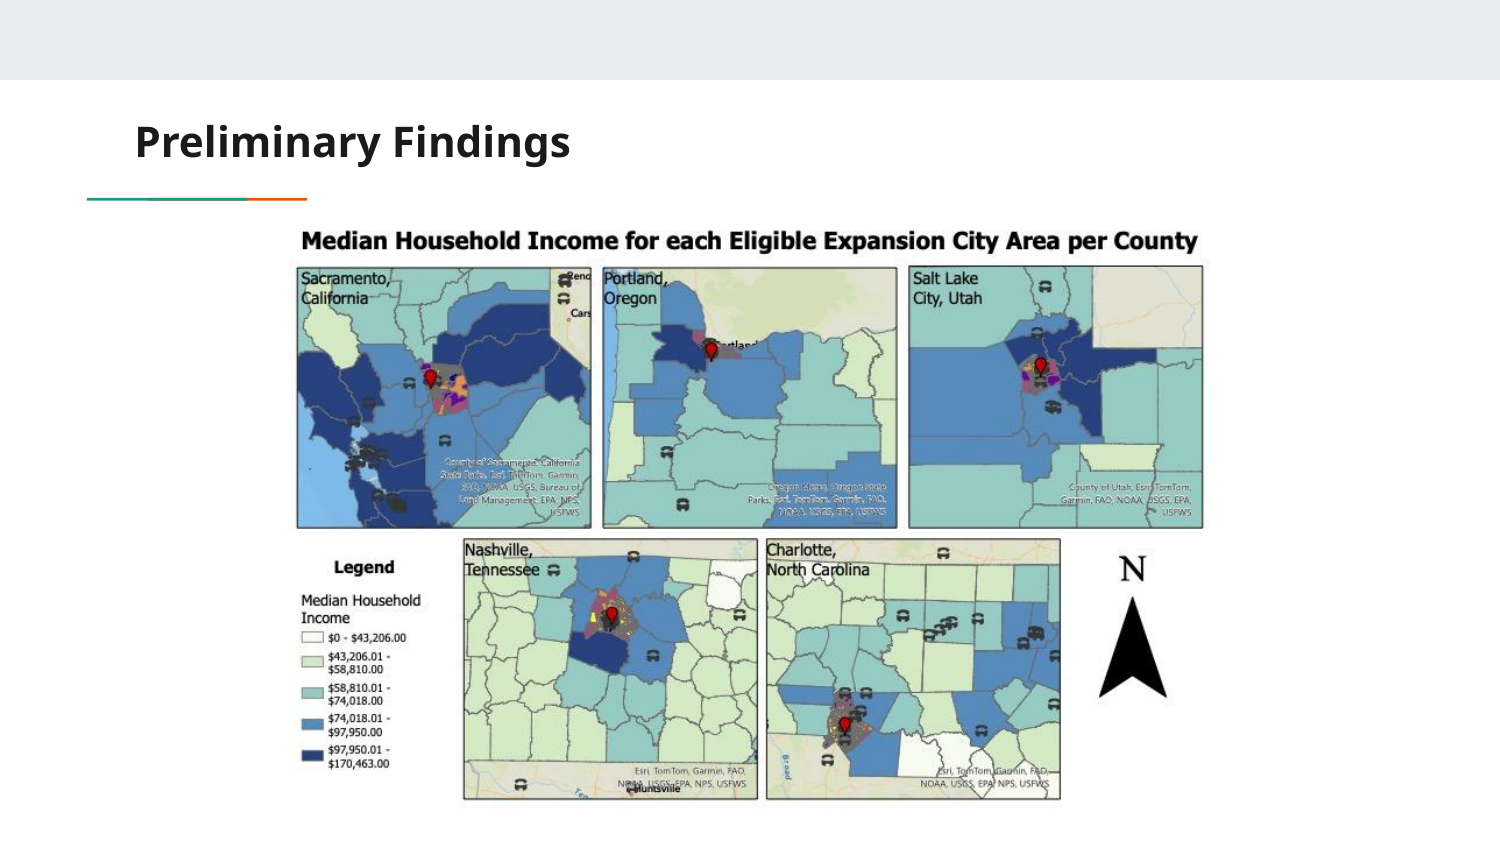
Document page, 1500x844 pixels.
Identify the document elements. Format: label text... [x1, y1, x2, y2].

title Preliminary Findings [119, 96, 1381, 185]
picture [288, 212, 1212, 824]
